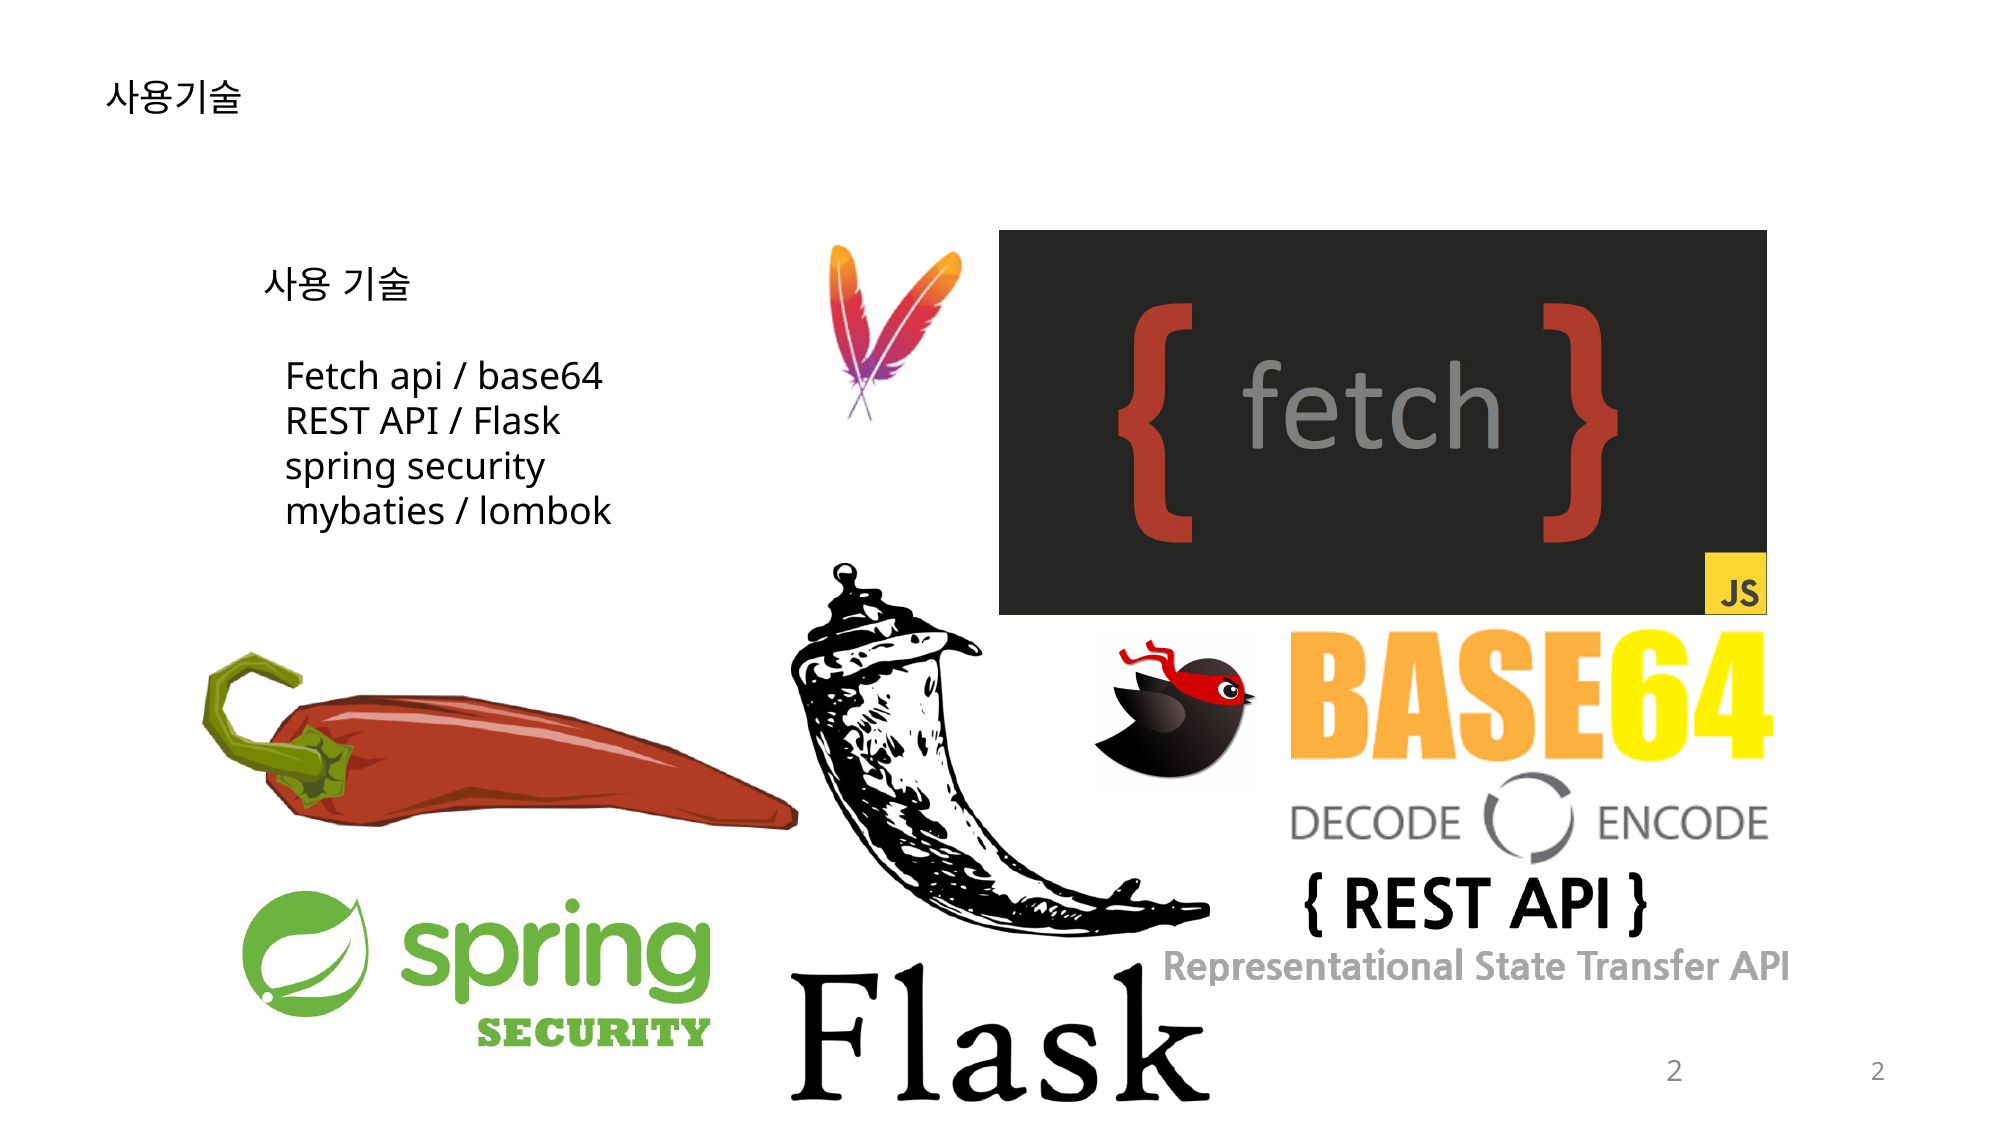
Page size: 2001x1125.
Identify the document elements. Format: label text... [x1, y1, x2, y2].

text_box Fetch api / base64 REST API / Flask spring security mybaties / lombok [270, 344, 770, 540]
text_box 사용 기술 [248, 253, 515, 314]
slide_number 2 [1817, 1042, 1900, 1103]
picture [186, 226, 1813, 1125]
text_box 사용기술 [90, 66, 790, 127]
